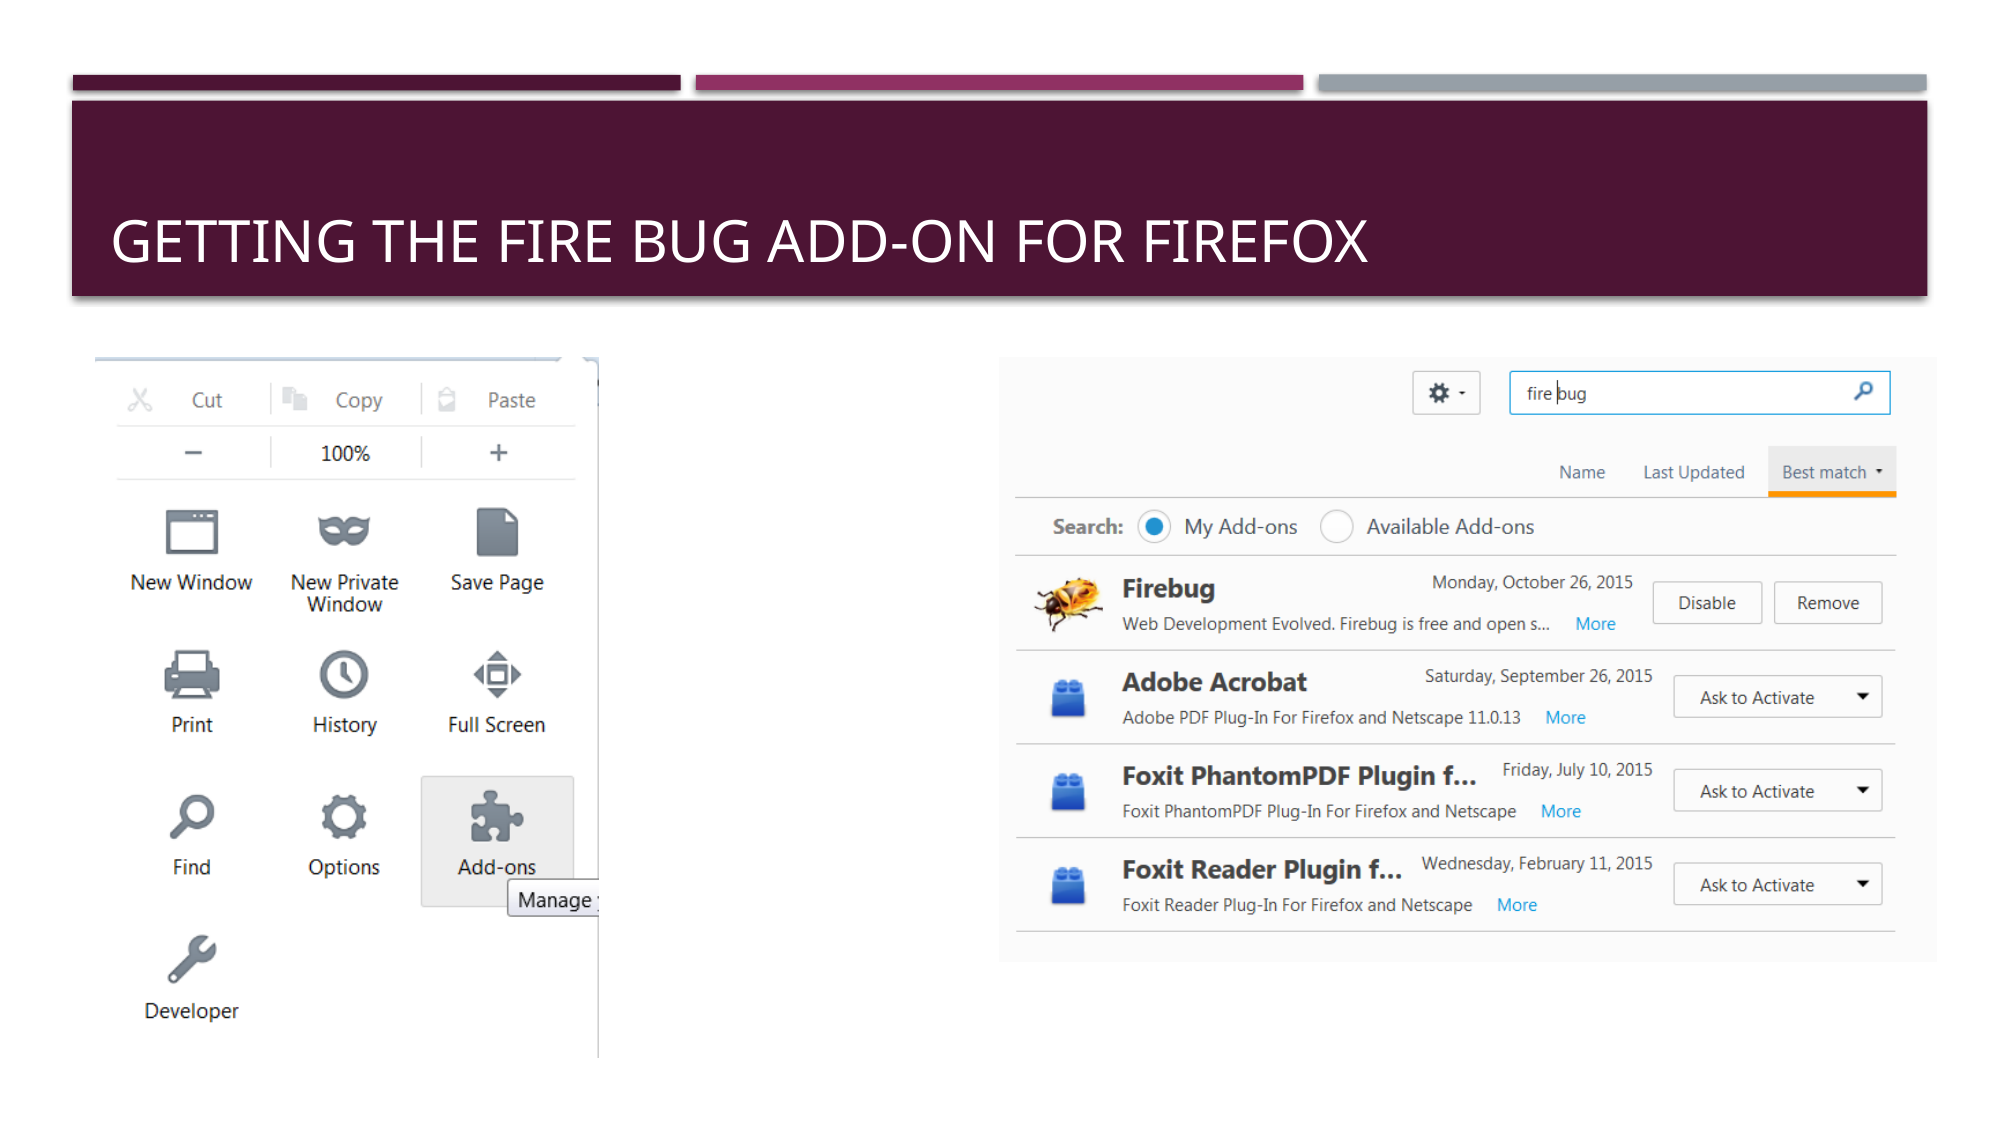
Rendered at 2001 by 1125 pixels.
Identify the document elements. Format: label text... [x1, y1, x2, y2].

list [999, 357, 1938, 962]
picture [94, 357, 599, 1058]
title Getting the Fire Bug Add-ON for FIrefox [95, 115, 1905, 282]
